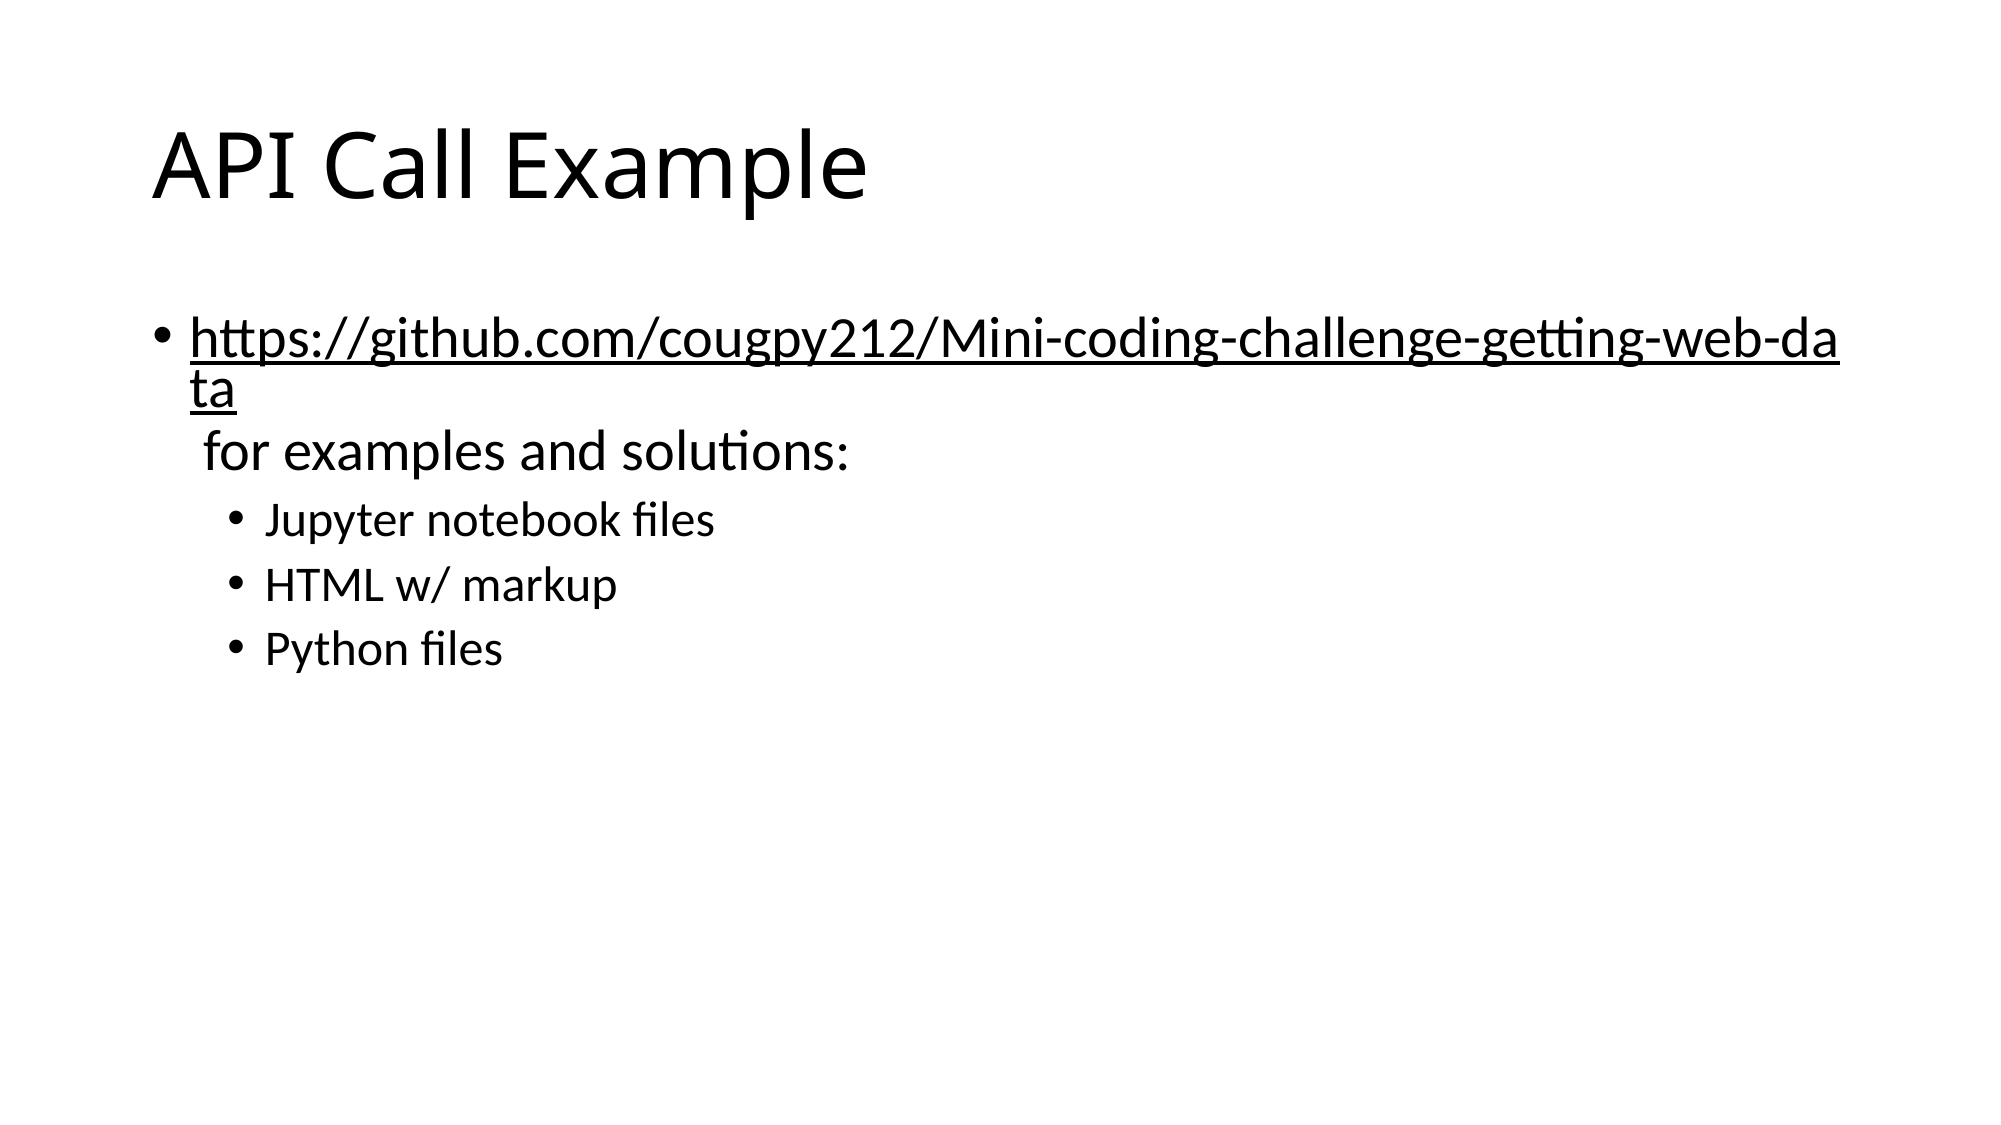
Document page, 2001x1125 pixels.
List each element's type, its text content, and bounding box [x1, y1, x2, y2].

list https://github.com/cougpy212/Mini-coding-challenge-getting-web-data for examples and solutions: Jupyter notebook files HTML w/ markup Python files [137, 299, 1863, 1014]
title API Call Example [137, 59, 1863, 278]
